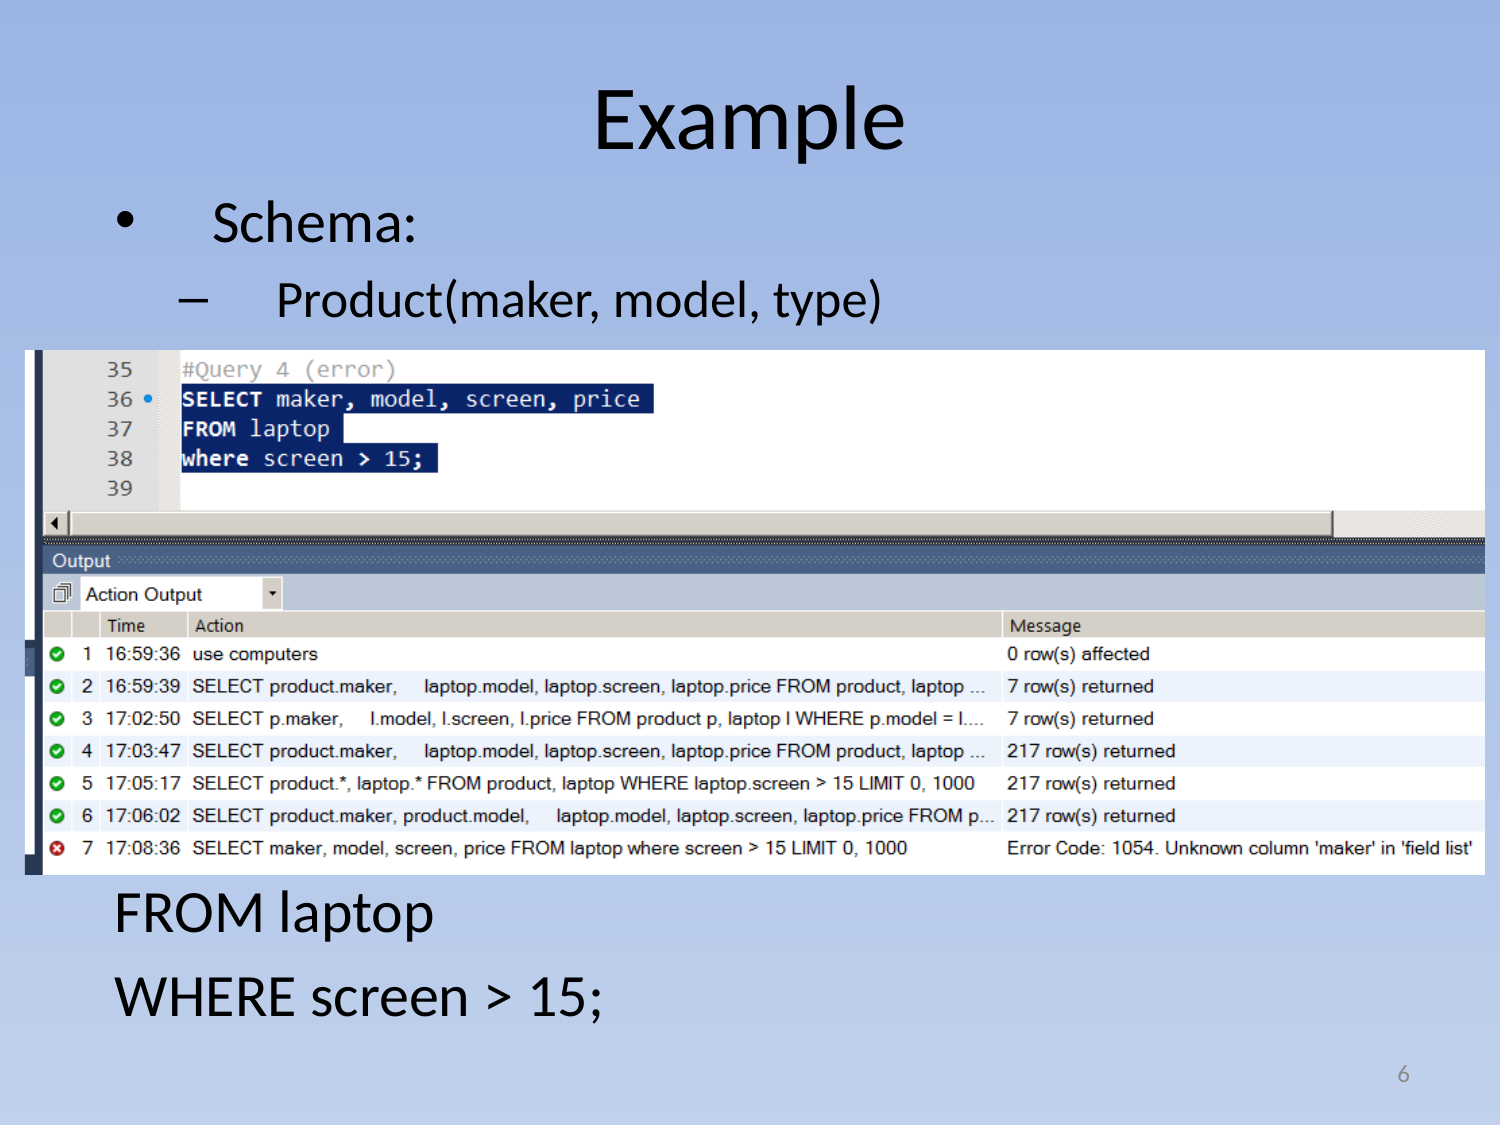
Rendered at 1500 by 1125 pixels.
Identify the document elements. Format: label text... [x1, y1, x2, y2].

list Schema: Product(maker, model, type) PC(model, speed, ram, hd, price) Laptop(model, speed, ram, hd, screen, price) Printer(model, color, type, price) ¼ Write SQL to find Maker, Model, Screen Size, and Price for laptops with screens larger than 15 inches. SELECT maker, model, screen, price FROM laptop WHERE screen > 15; [99, 174, 1375, 348]
list Schema: Product(maker, model, type) PC(model, speed, ram, hd, price) Laptop(model, speed, ram, hd, screen, price) Printer(model, color, type, price) ¼ Write SQL to find Maker, Model, Screen Size, and Price for laptops with screens larger than 15 inches. SELECT maker, model, screen, price FROM laptop WHERE screen > 15; [99, 885, 1375, 1038]
slide_number 6 [1074, 1042, 1425, 1103]
picture [24, 349, 1486, 876]
title Example [112, 24, 1388, 200]
